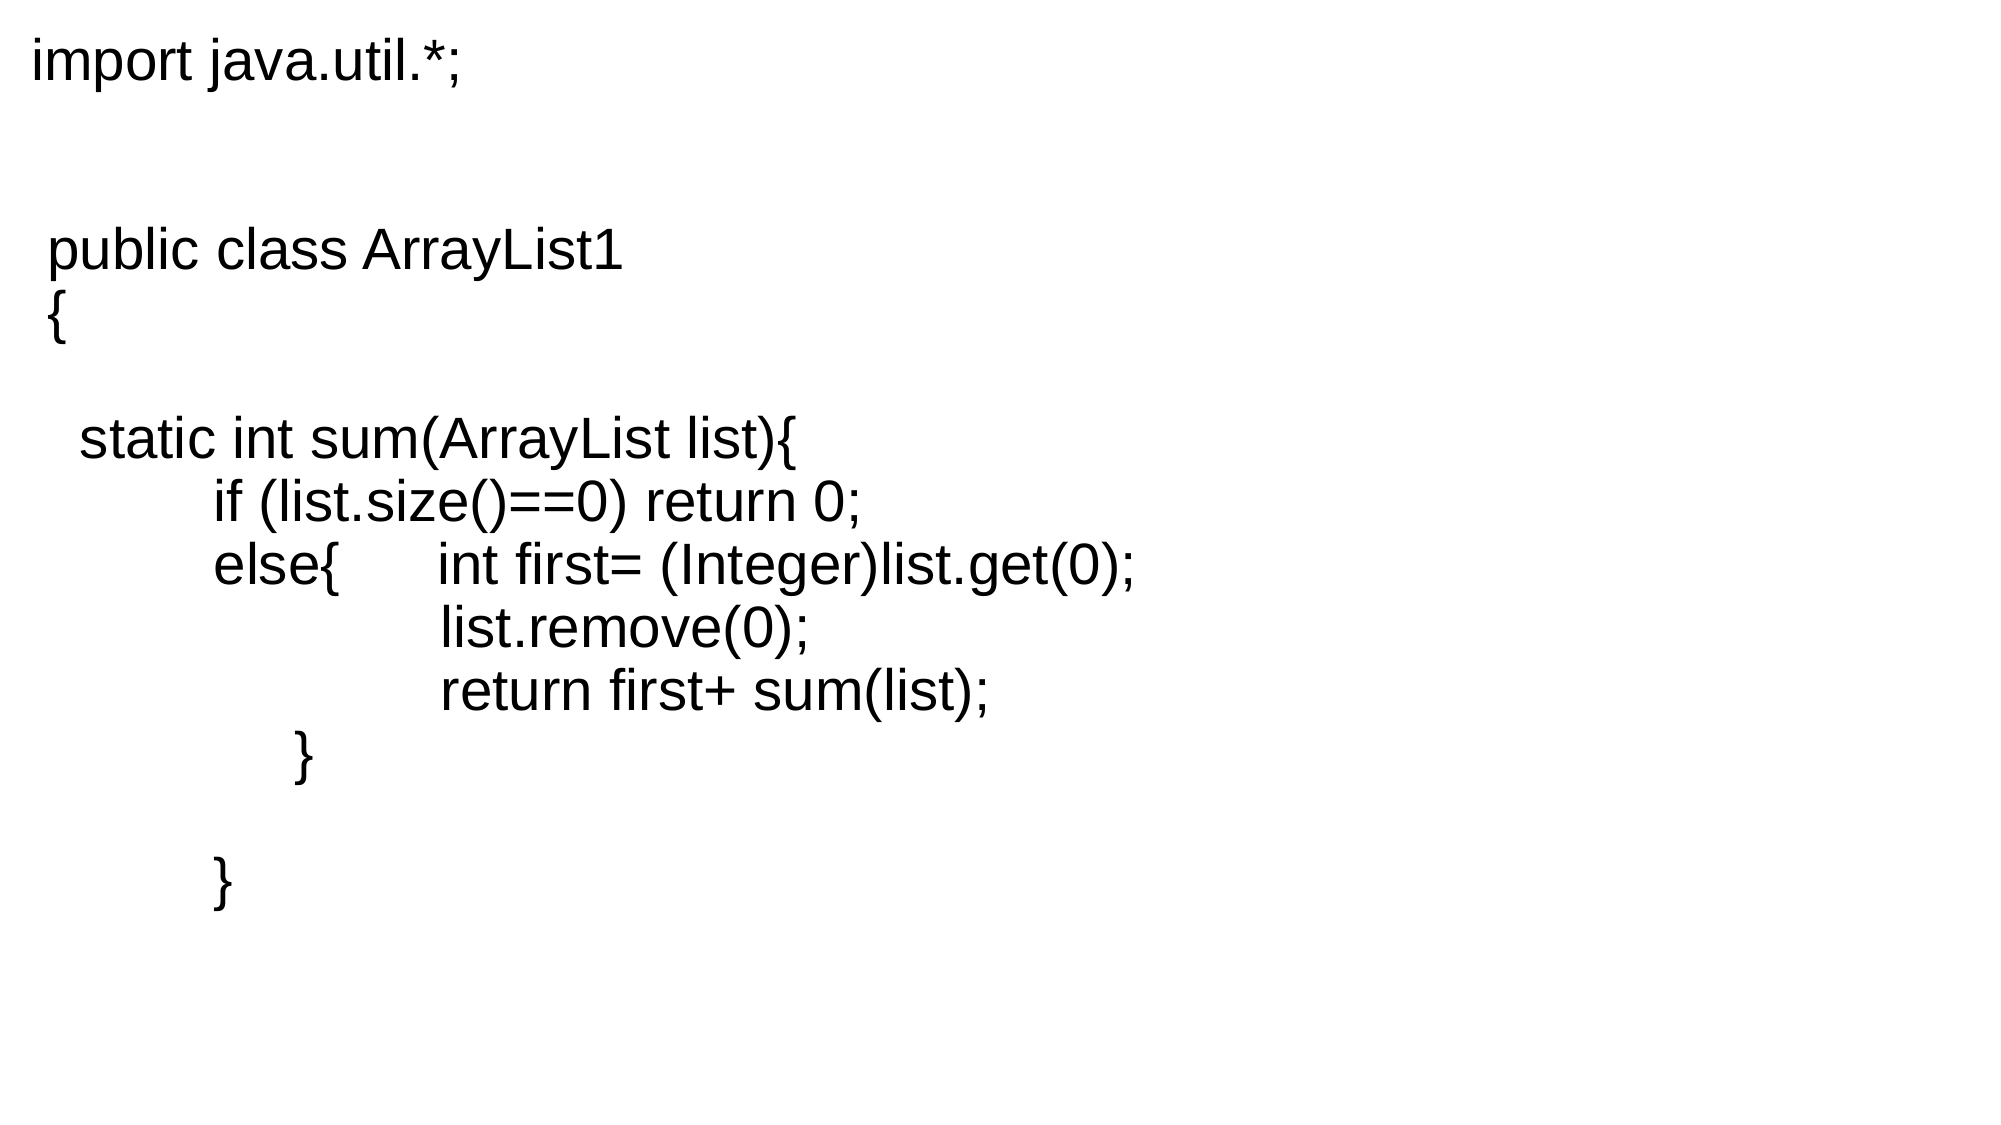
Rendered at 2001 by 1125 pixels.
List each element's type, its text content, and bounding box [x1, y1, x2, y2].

title import java.util.*; public class ArrayList1 { static int sum(ArrayList list){ if (list.size()==0) return 0; else{ int first= (Integer)list.get(0); list.remove(0); return first+ sum(list); } } [0, 23, 1500, 1125]
